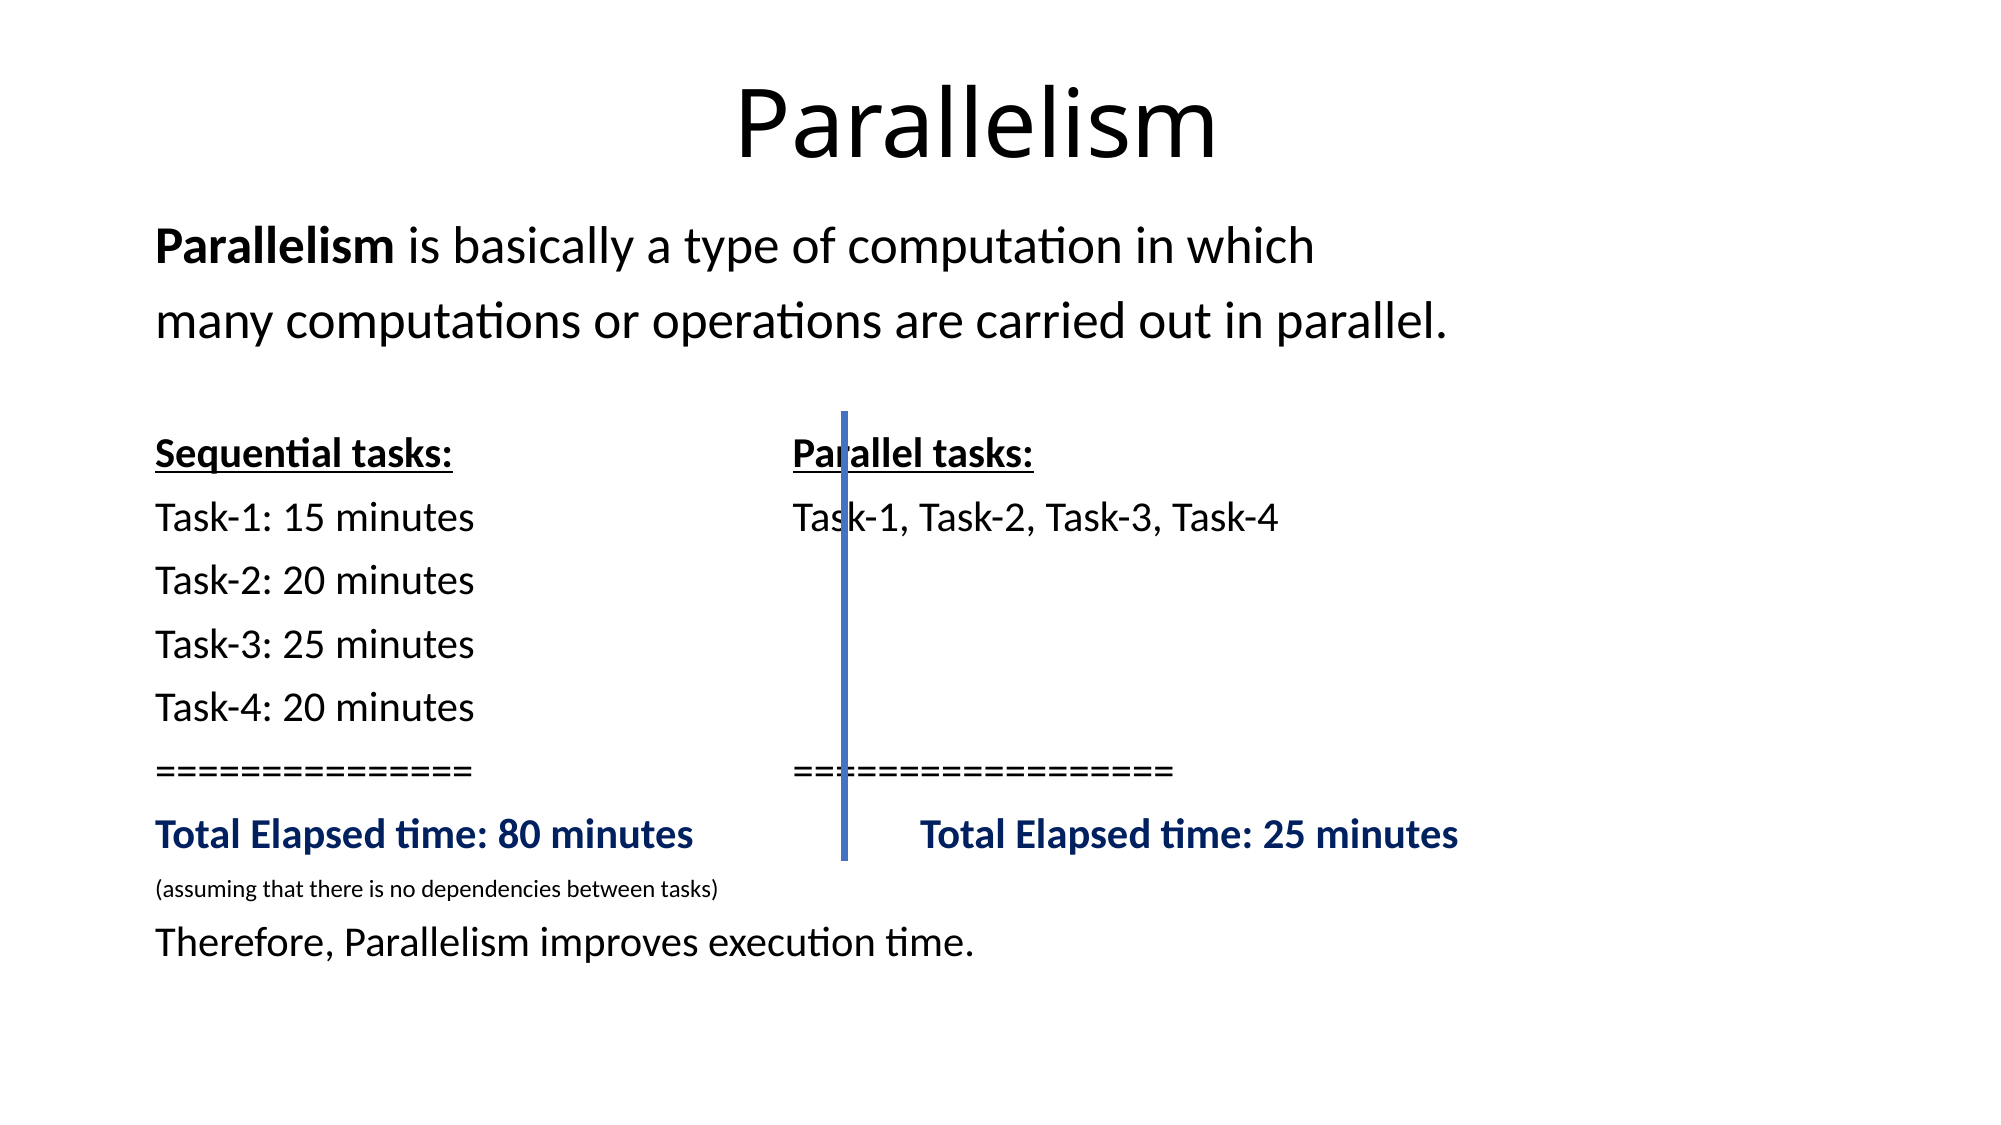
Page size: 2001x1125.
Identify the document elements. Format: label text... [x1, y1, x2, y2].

subtitle Parallelism is basically a type of computation in which many computations or operations are carried out in parallel. Sequential tasks: Parallel tasks: Task-1: 15 minutes Task-1, Task-2, Task-3, Task-4 Task-2: 20 minutes Task-3: 25 minutes Task-4: 20 minutes =============== ================== Total Elapsed time: 80 minutes Total Elapsed time: 25 minutes (assuming that there is no dependencies between tasks) Therefore, Parallelism improves execution time. [140, 210, 1857, 977]
title Parallelism [227, 68, 1728, 186]
